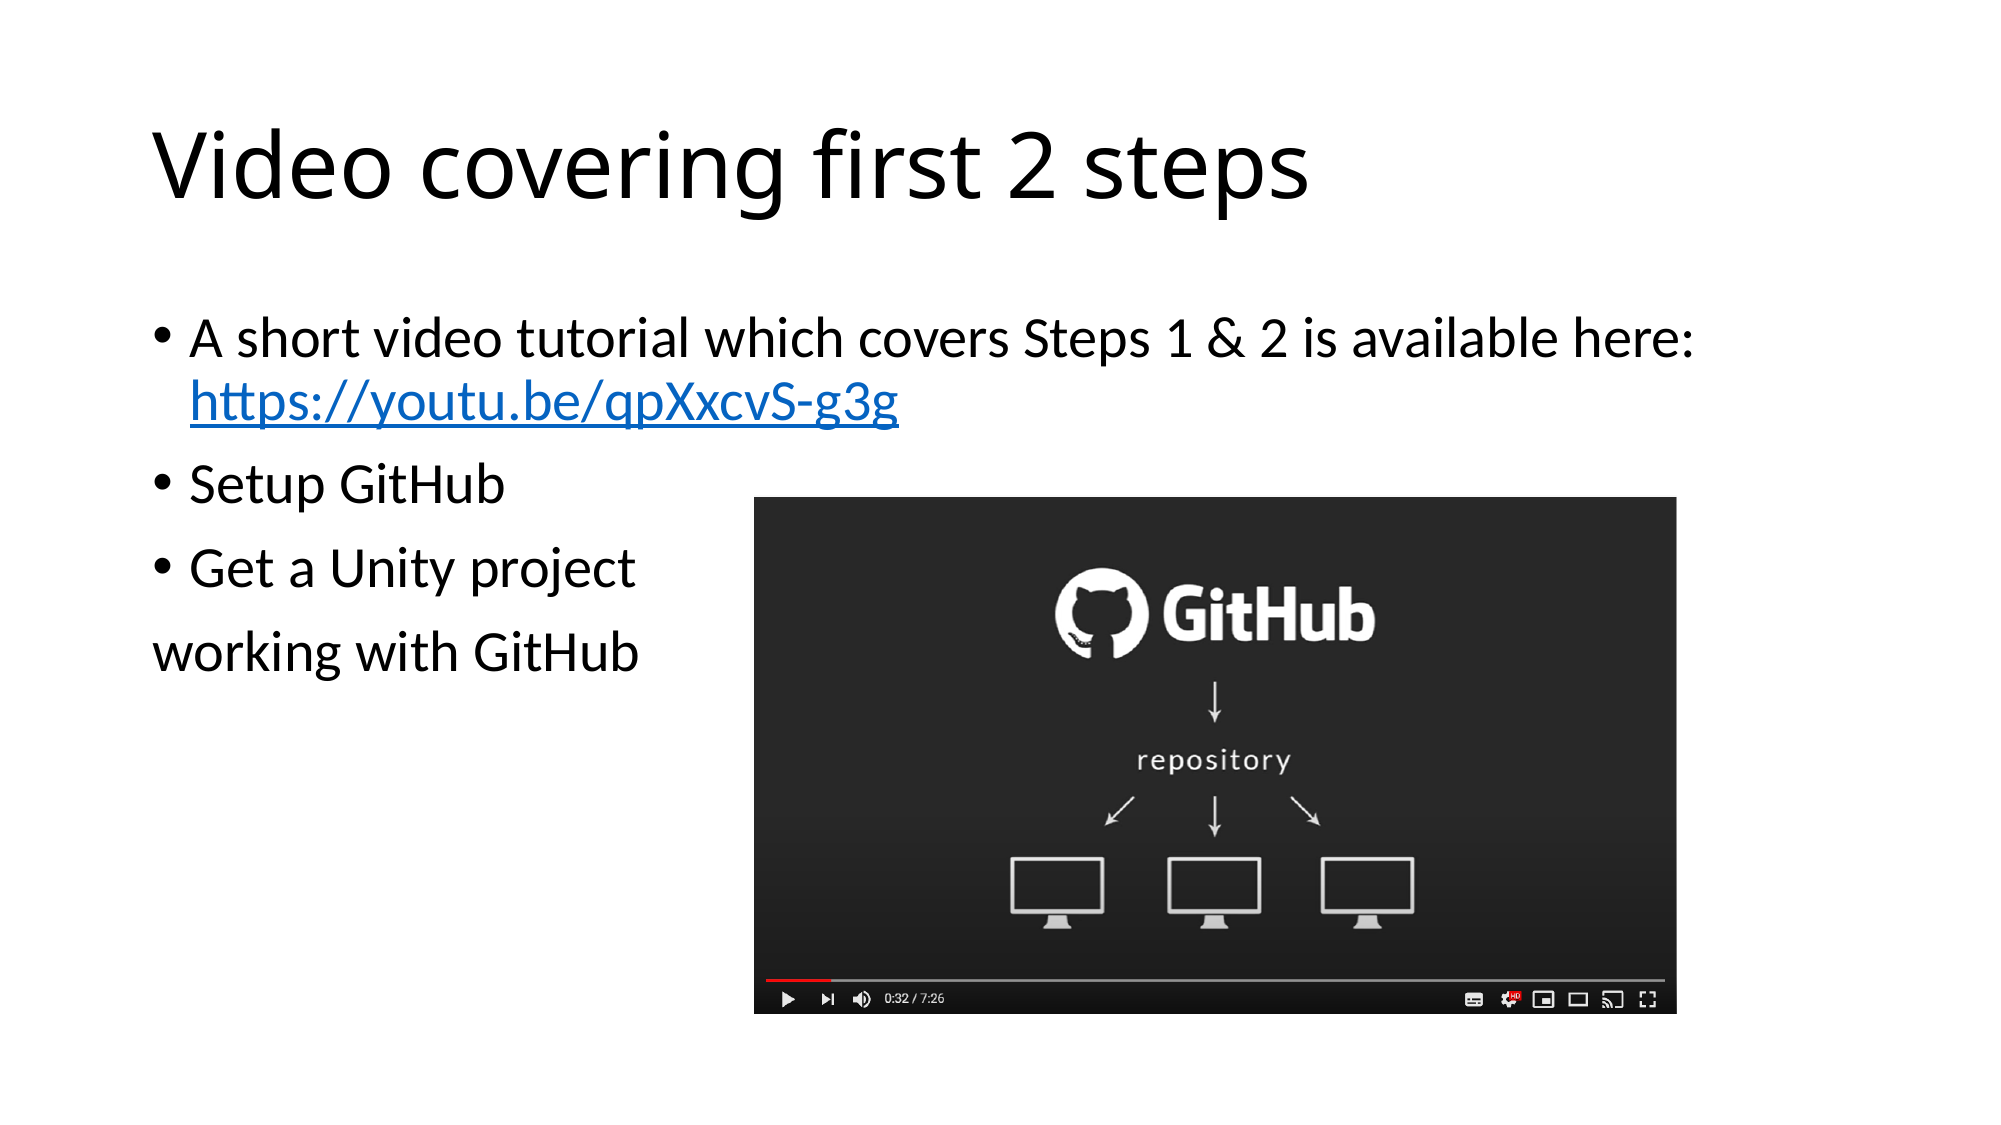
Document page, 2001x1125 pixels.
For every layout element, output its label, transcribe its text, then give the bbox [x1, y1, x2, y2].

list A short video tutorial which covers Steps 1 & 2 is available here: https://youtu.be/qpXxcvS-g3g Setup GitHub Get a Unity project working with GitHub [137, 299, 1863, 1014]
title Video covering first 2 steps [137, 59, 1863, 278]
picture [754, 495, 1677, 1014]
